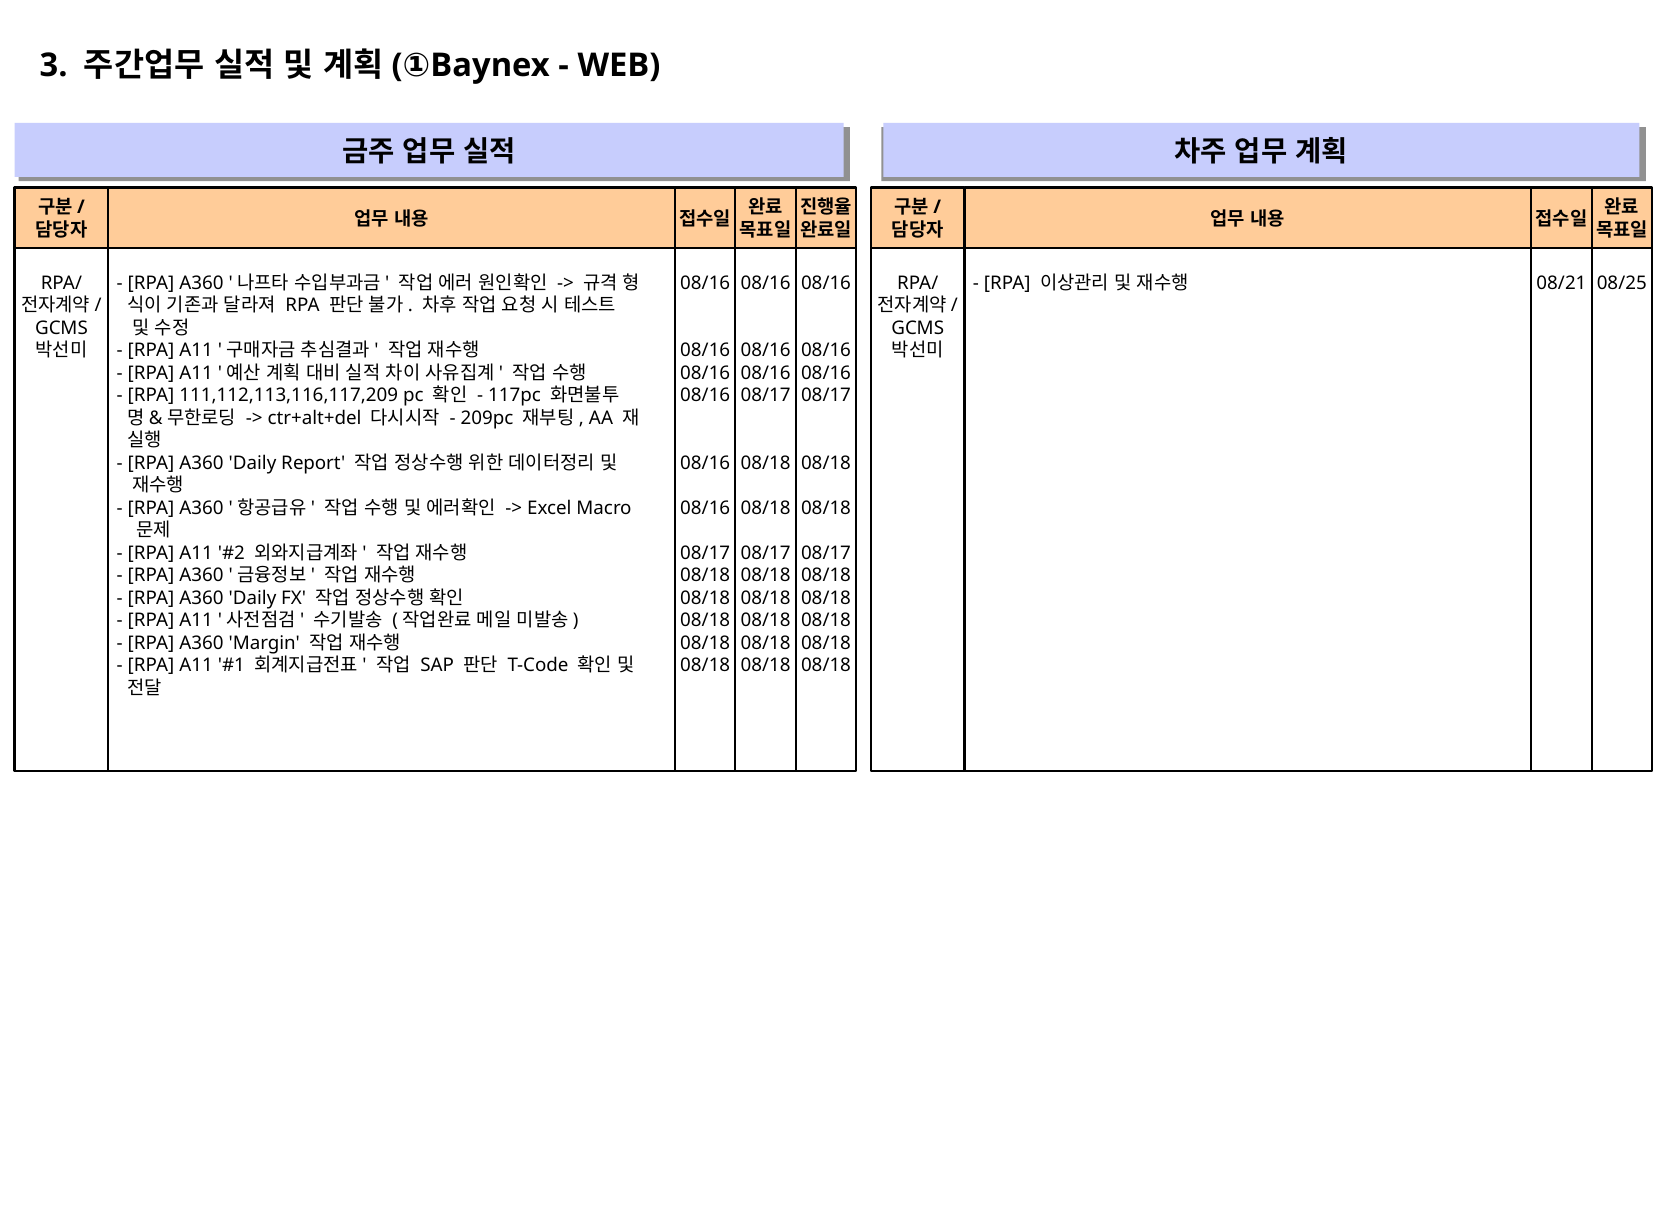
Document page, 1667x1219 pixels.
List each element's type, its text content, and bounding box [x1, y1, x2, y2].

text_box 업무 내용 [964, 187, 1531, 247]
text_box 08/16 08/16 08/16 08/17 08/18 08/18 08/17 08/18 08/18 08/18 08/18 08/18 [736, 247, 795, 771]
text_box RPA/ 전자계약/ GCMS 박선미 [14, 247, 108, 771]
text_box 3. 주간업무 실적 및 계획(①Baynex - WEB) [39, 43, 1019, 107]
text_box 08/25 [1592, 247, 1653, 771]
text_box 08/16 08/16 08/16 08/17 08/18 08/18 08/17 08/18 08/18 08/18 08/18 08/18 [795, 247, 857, 771]
text_box 접수일 [675, 187, 735, 247]
text_box 구분/ 담당자 [870, 187, 964, 247]
text_box 구분/ 담당자 [14, 187, 108, 247]
text_box 완료 목표일 [735, 187, 795, 247]
text_box " " [881, 127, 1646, 182]
text_box 진행율 완료일 [795, 187, 857, 247]
text_box [964, 247, 1532, 771]
text_box RPA/ 전자계약/ GCMS 박선미 [870, 247, 964, 771]
text_box 업무 내용 [108, 187, 675, 247]
text_box " " [18, 127, 850, 182]
text_box 08/16 08/16 08/16 08/16 08/16 08/16 08/17 08/18 08/18 08/18 08/18 08/18 [675, 247, 736, 771]
text_box 금주 업무 실적 [14, 122, 844, 177]
text_box 차주 업무 계획 [883, 122, 1640, 177]
text_box 08/21 [1532, 247, 1592, 771]
text_box 접수일 [1531, 187, 1591, 247]
text_box 완료 목표일 [1591, 187, 1653, 247]
text_box [108, 247, 675, 771]
